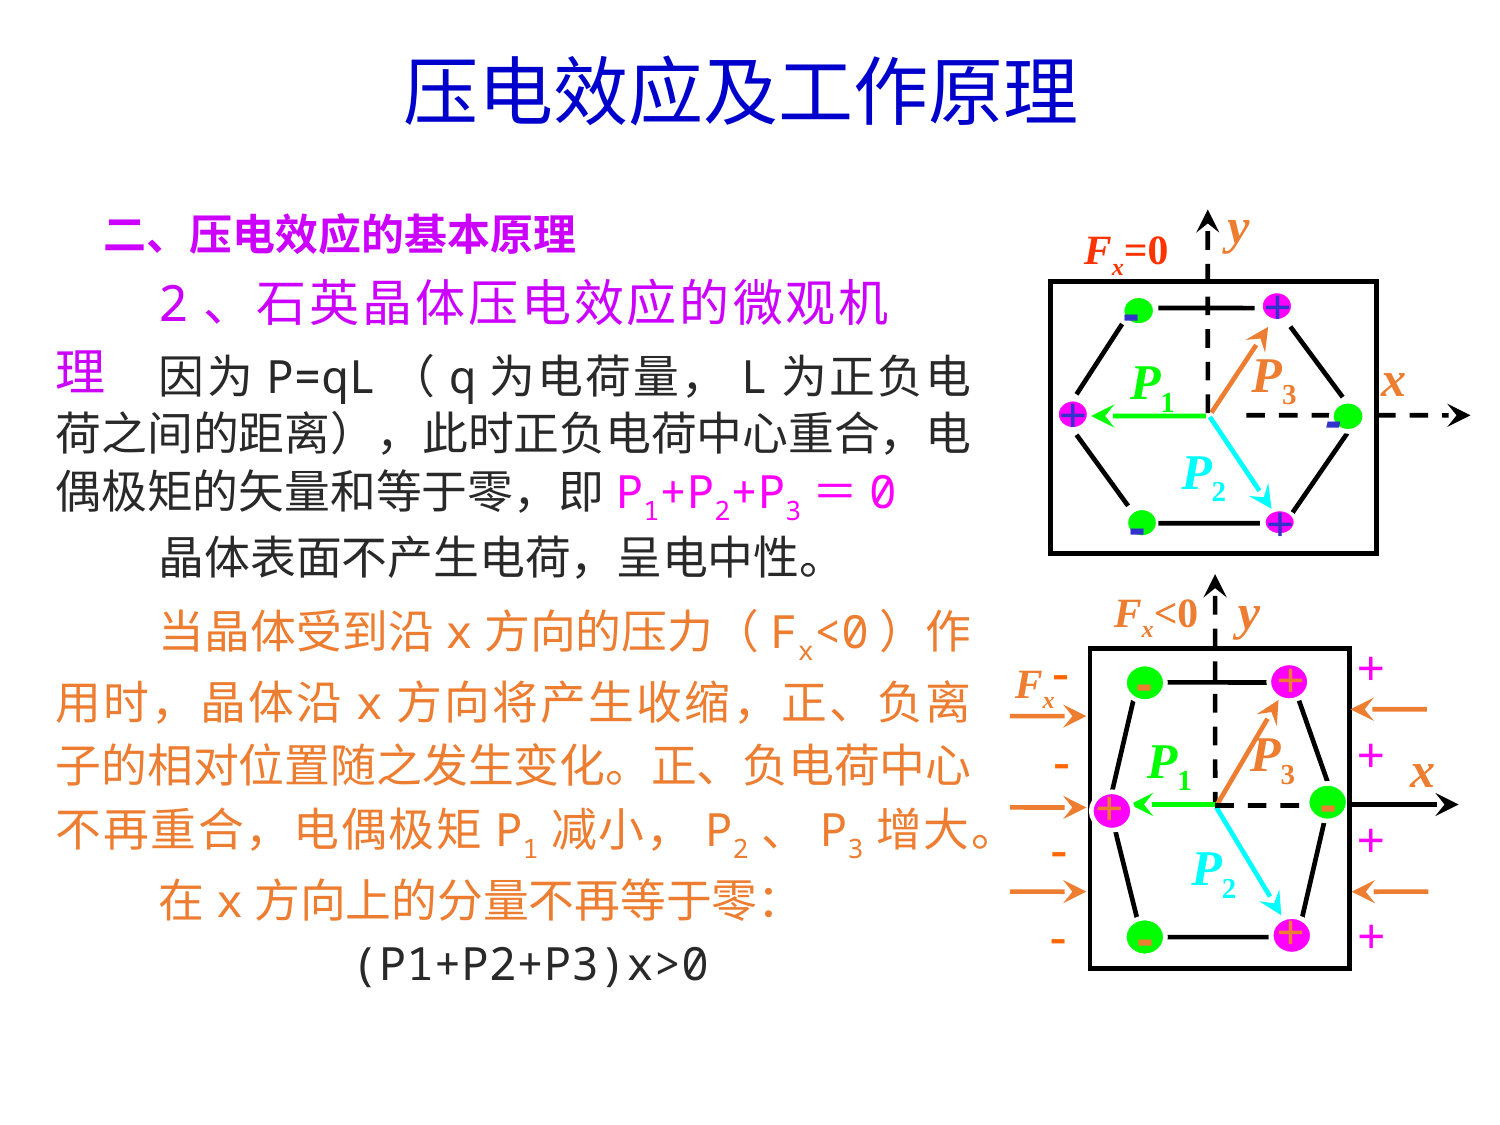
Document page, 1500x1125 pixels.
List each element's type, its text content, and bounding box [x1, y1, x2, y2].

text_box 当晶体受到沿x方向的压力（Fx<0）作用时，晶体沿x方向将产生收缩，正、负离子的相对位置随之发生变化。正、负电荷中心不再重合，电偶极矩P1减小，P2、P3增大。 在x方向上的分量不再等于零： (P1+P2+P3)x>0 [41, 586, 987, 998]
text_box 2、石英晶体压电效应的微观机理 [41, 255, 904, 409]
text_box 因为P=qL（q为电荷量，L为正负电荷之间的距离），此时正负电荷中心重合，电偶极矩的矢量和等于零，即P1+P2+P3＝0 晶体表面不产生电荷，呈电中性。 [41, 337, 987, 586]
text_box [1009, 574, 1459, 976]
text_box 压电效应及工作原理 [147, 37, 1353, 143]
title 二、压电效应的基本原理 [88, 208, 1050, 268]
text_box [1050, 193, 1471, 575]
